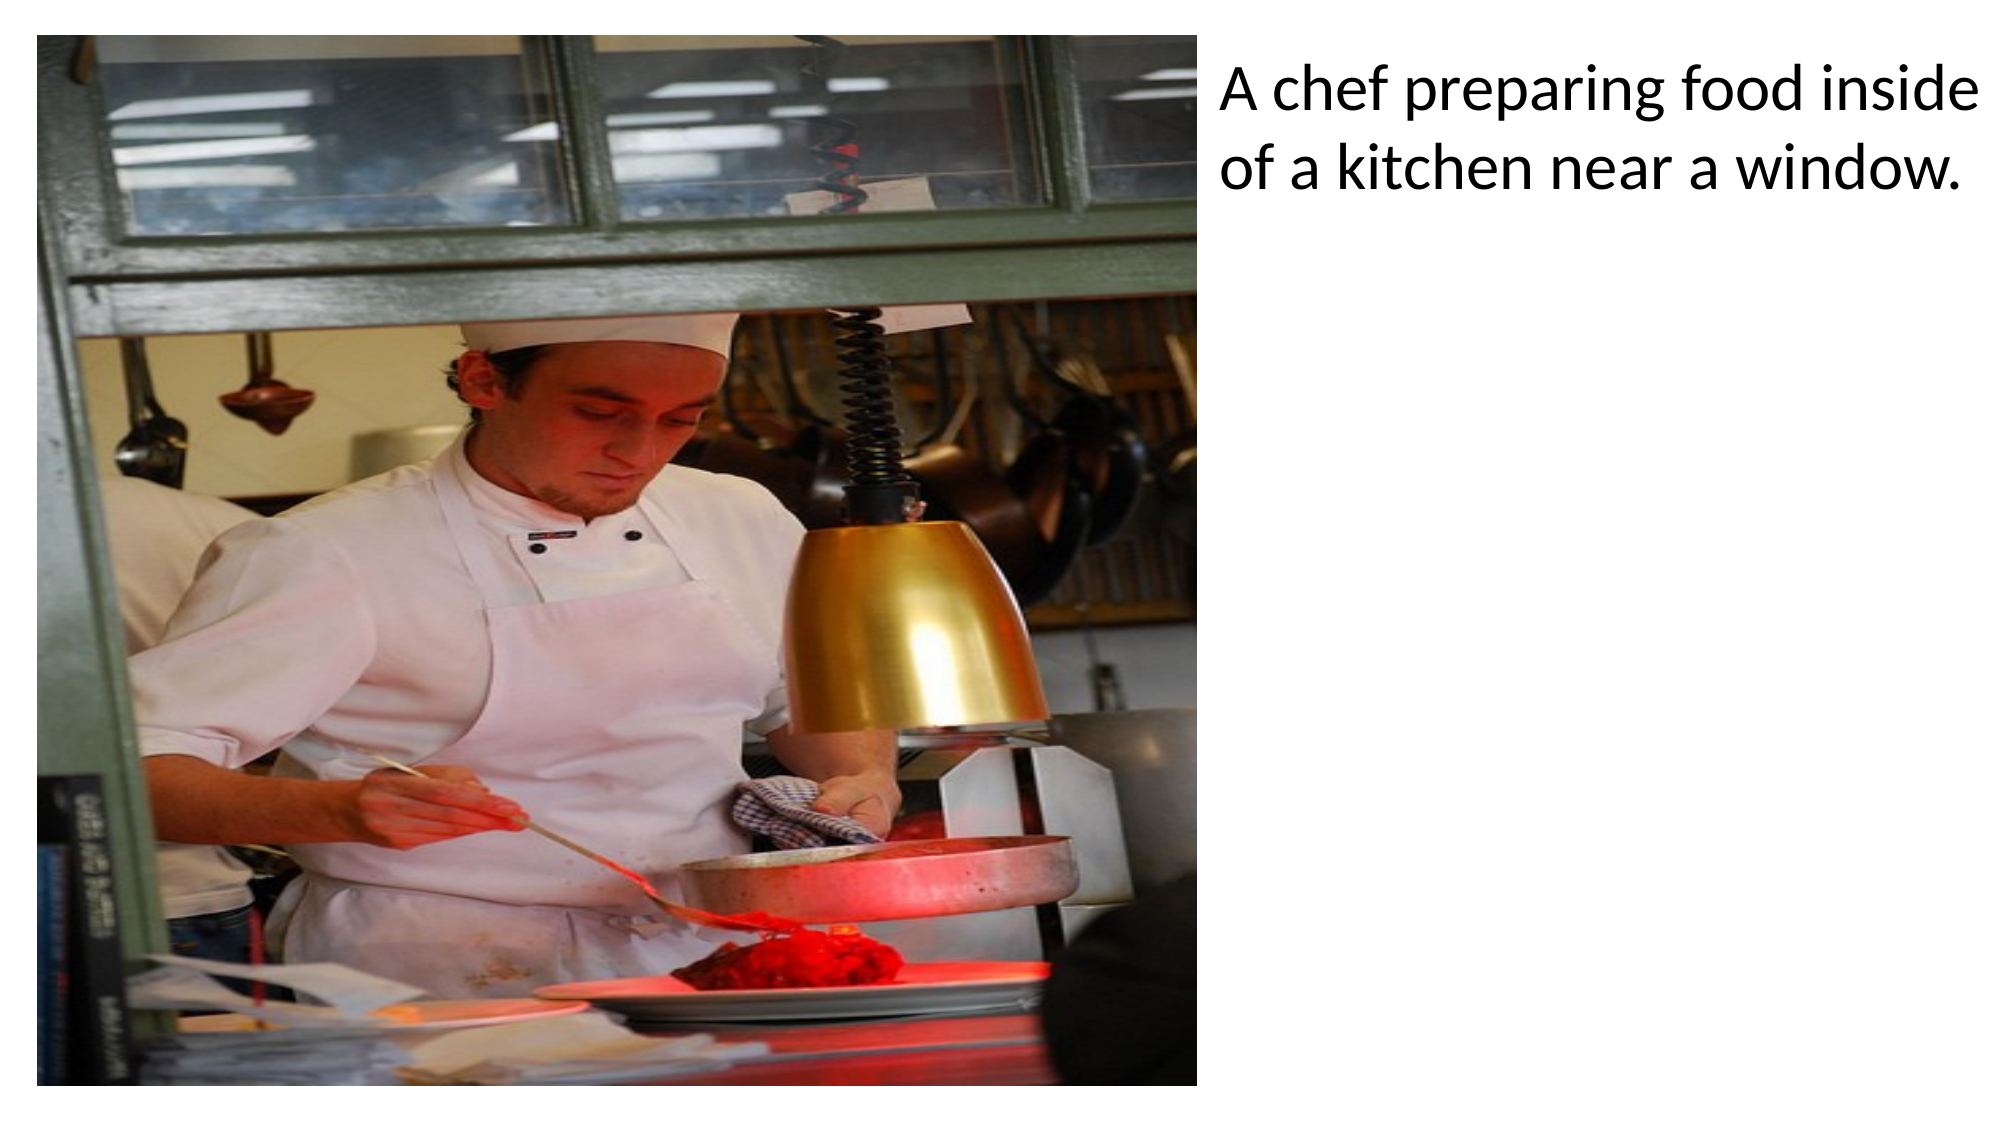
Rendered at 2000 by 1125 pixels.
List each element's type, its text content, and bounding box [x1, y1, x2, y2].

picture [37, 35, 1198, 1087]
text_box A chef preparing food inside of a kitchen near a window. [1204, 35, 1996, 211]
